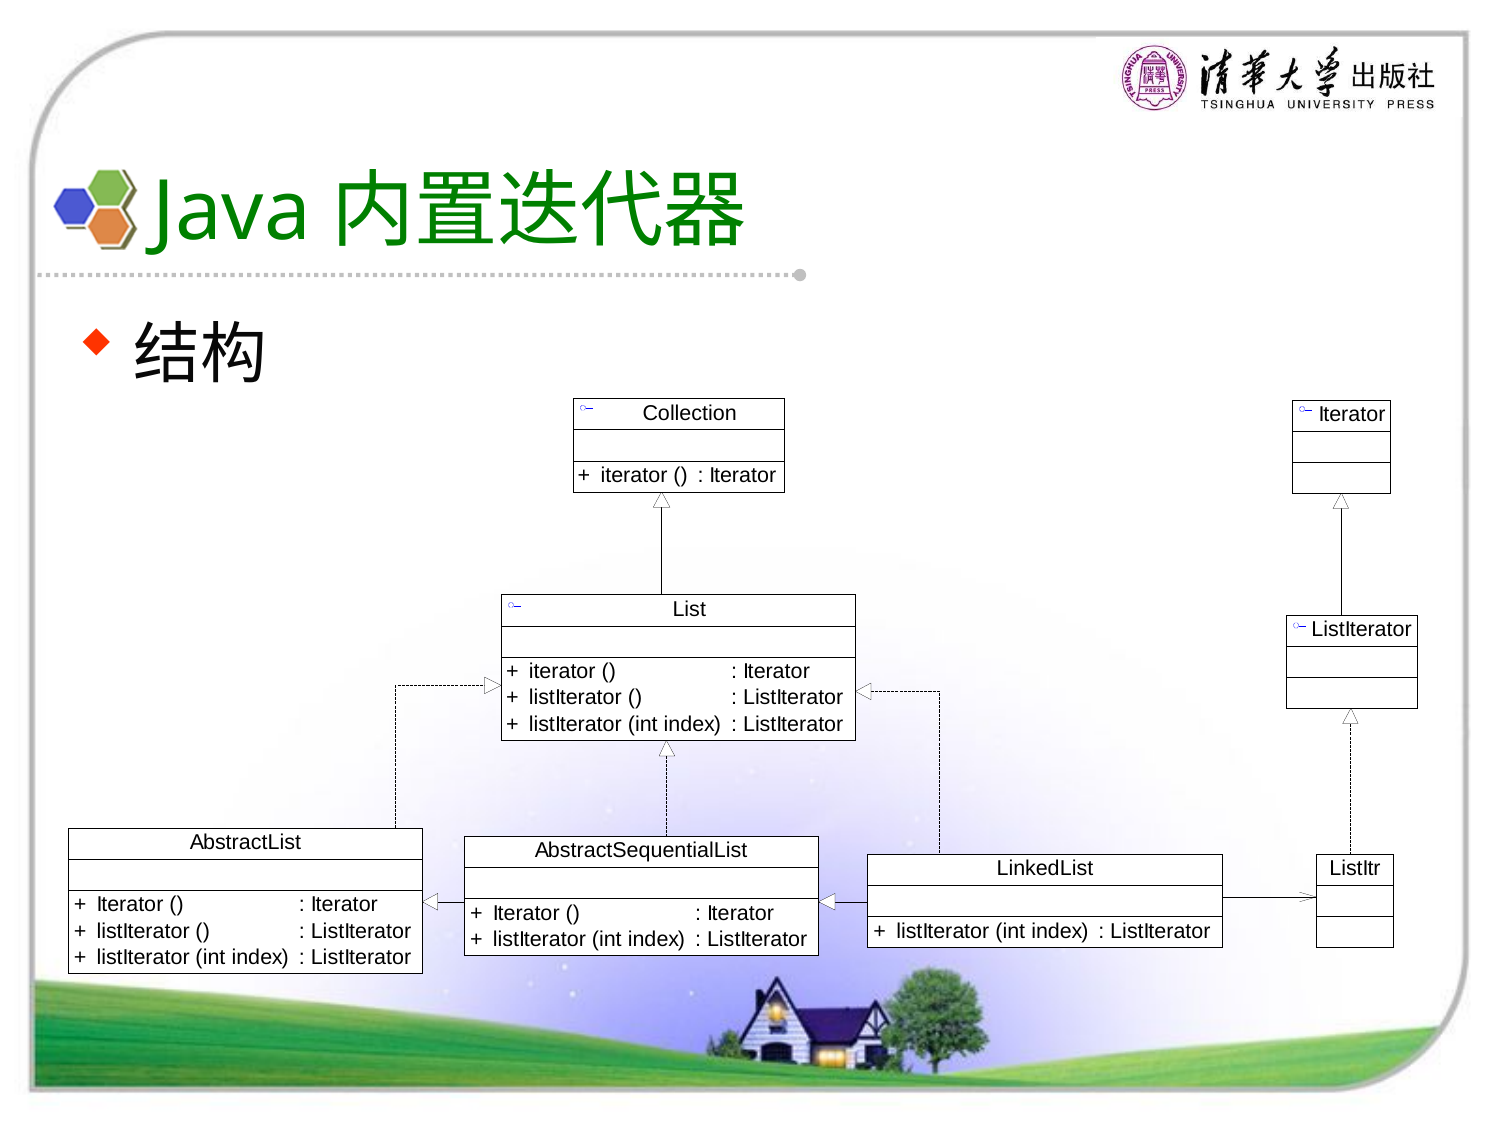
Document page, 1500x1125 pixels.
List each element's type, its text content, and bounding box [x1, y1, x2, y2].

list 结构 [62, 287, 1413, 402]
title Java内置迭代器 [137, 149, 1175, 263]
text_box [0, 0, 1500, 75]
picture [0, 75, 1500, 1125]
